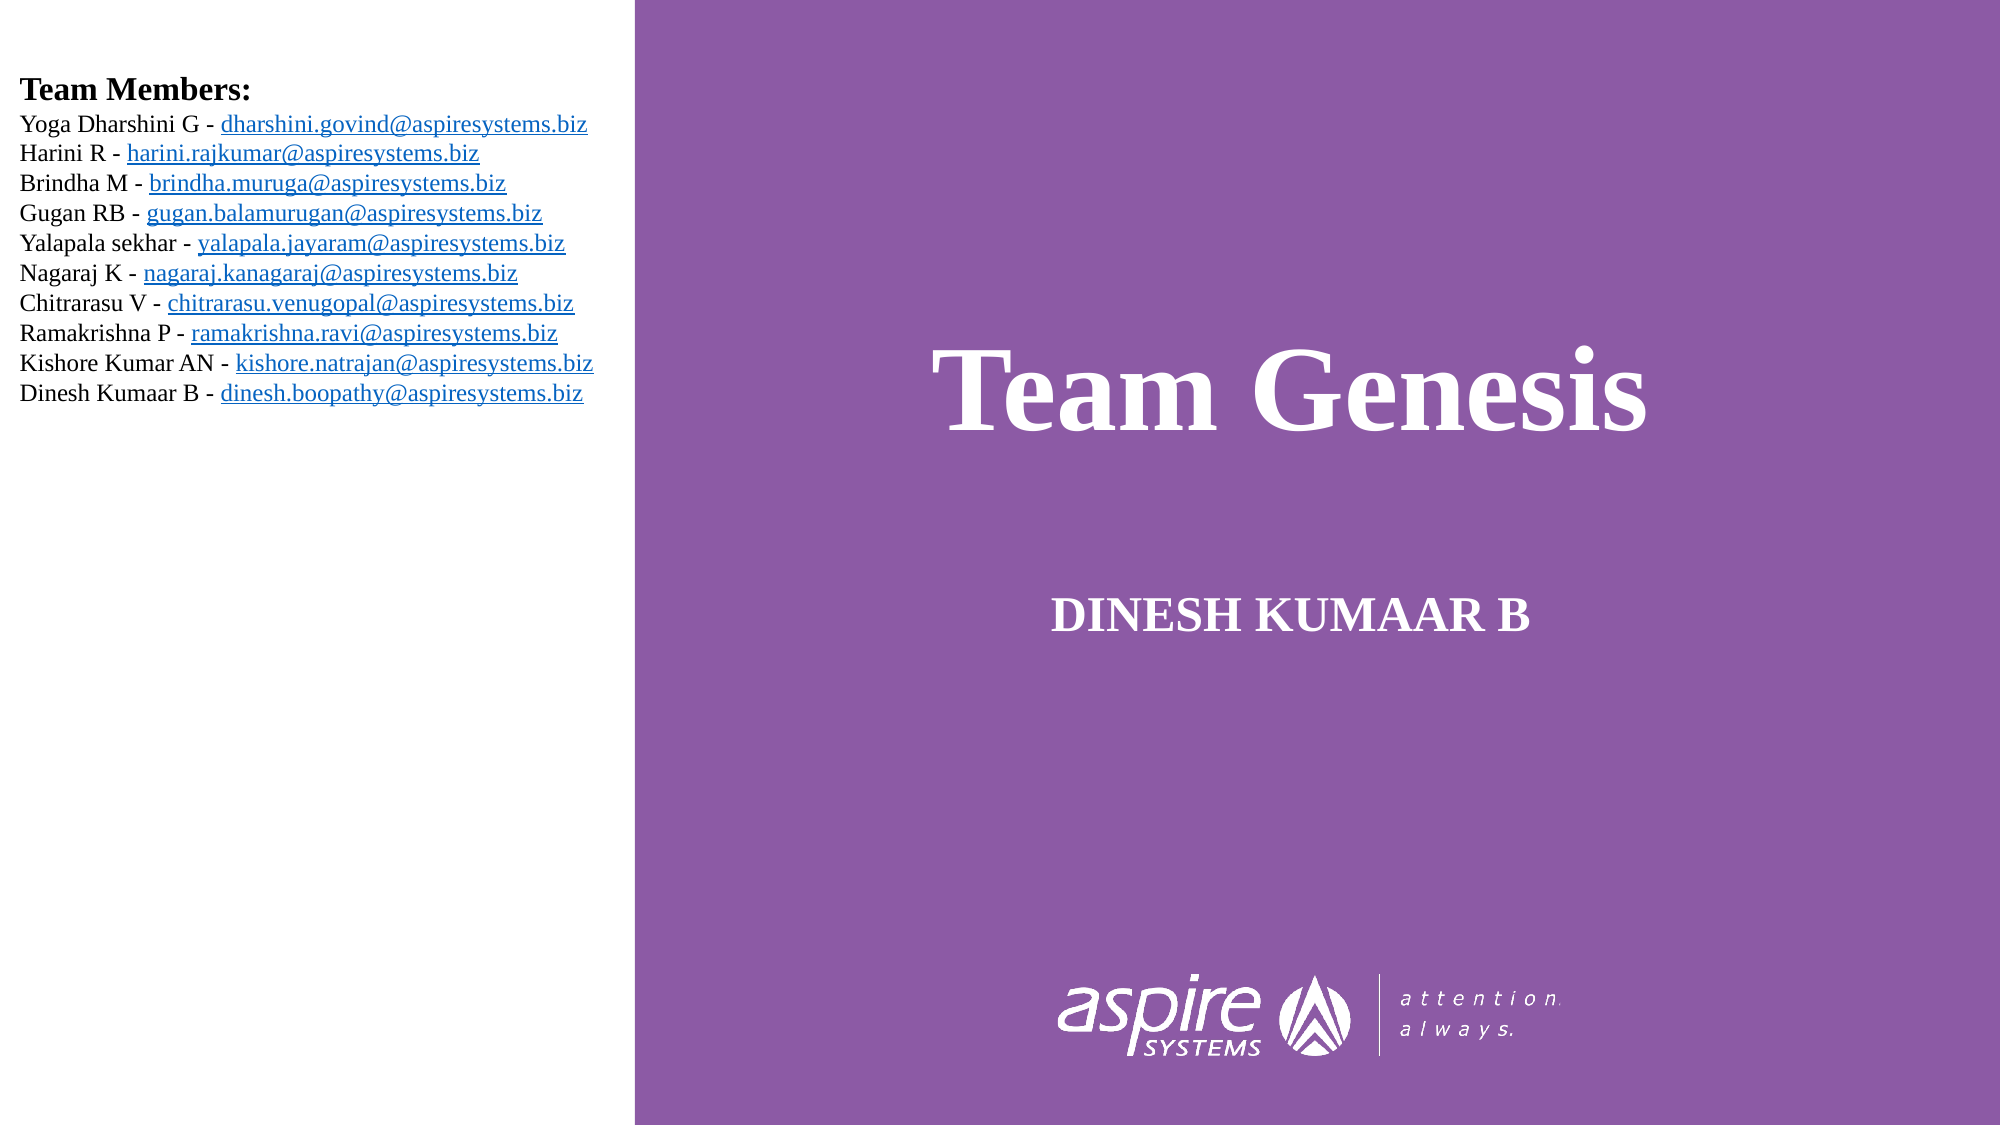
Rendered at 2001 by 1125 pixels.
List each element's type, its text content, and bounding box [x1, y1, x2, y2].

title Team Genesis DINESH KUMAAR B [789, 316, 1793, 652]
text_box Team Members: Yoga Dharshini G - dharshini.govind@aspiresystems.biz Harini R - harini.rajkumar@aspiresystems.biz Brindha M - brindha.muruga@aspiresystems.biz Gugan RB - gugan.balamurugan@aspiresystems.biz Yalapala sekhar - yalapala.jayaram@aspiresystems.biz Nagaraj K - nagaraj.kanagaraj@aspiresystems.biz Chitrarasu V - chitrarasu.venugopal@aspiresystems.biz Ramakrishna P - ramakrishna.ravi@aspiresystems.biz Kishore Kumar AN - kishore.natrajan@aspiresystems.biz Dinesh Kumaar B - dinesh.boopathy@aspiresystems.biz [4, 59, 618, 444]
